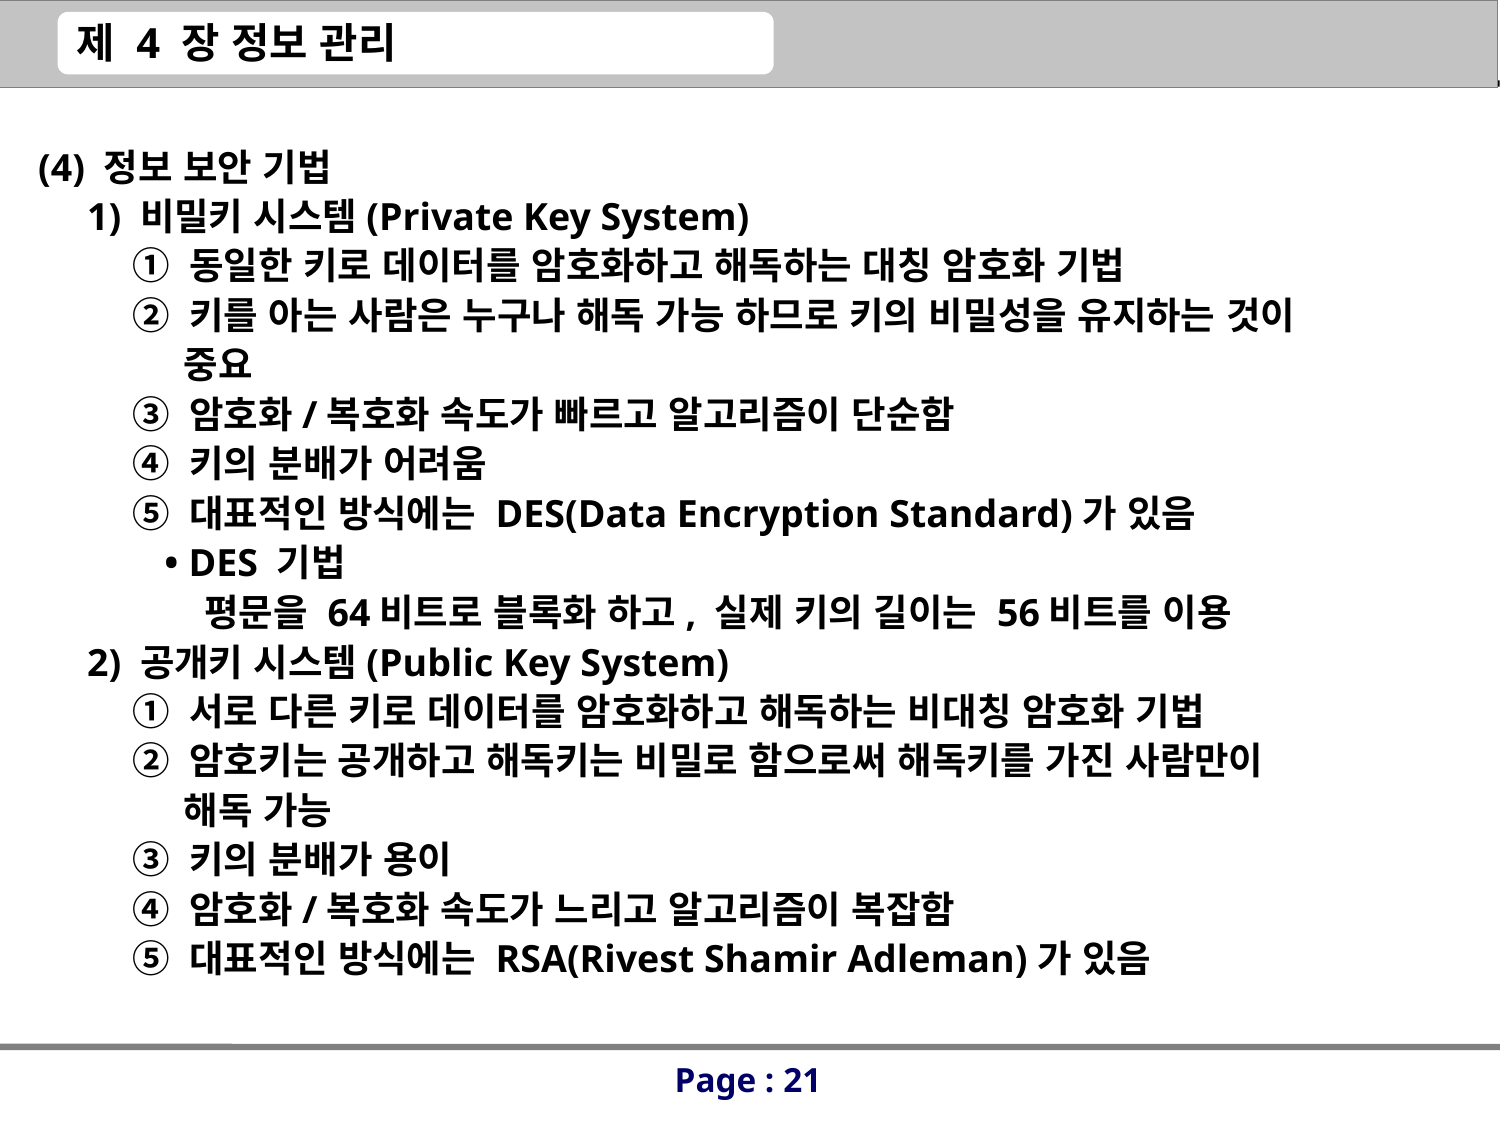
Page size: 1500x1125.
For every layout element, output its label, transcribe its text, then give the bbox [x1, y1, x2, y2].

text_box (4) 정보 보안 기법 1) 비밀키 시스템(Private Key System) ① 동일한 키로 데이터를 암호화하고 해독하는 대칭 암호화 기법 ② 키를 아는 사람은 누구나 해독 가능 하므로 키의 비밀성을 유지하는 것이 중요 ③ 암호화/복호화 속도가 빠르고 알고리즘이 단순함 ④ 키의 분배가 어려움 ⑤ 대표적인 방식에는 DES(Data Encryption Standard)가 있음 • DES 기법 평문을 64비트로 블록화 하고, 실제 키의 길이는 56비트를 이용 2) 공개키 시스템(Public Key System) ① 서로 다른 키로 데이터를 암호화하고 해독하는 비대칭 암호화 기법 ② 암호키는 공개하고 해독키는 비밀로 함으로써 해독키를 가진 사람만이 해독 가능 ③ 키의 분배가 용이 ④ 암호화/복호화 속도가 느리고 알고리즘이 복잡함 ⑤ 대표적인 방식에는 RSA(Rivest Shamir Adleman)가 있음 [23, 131, 1489, 988]
slide_number Page : 21 [572, 1051, 924, 1125]
